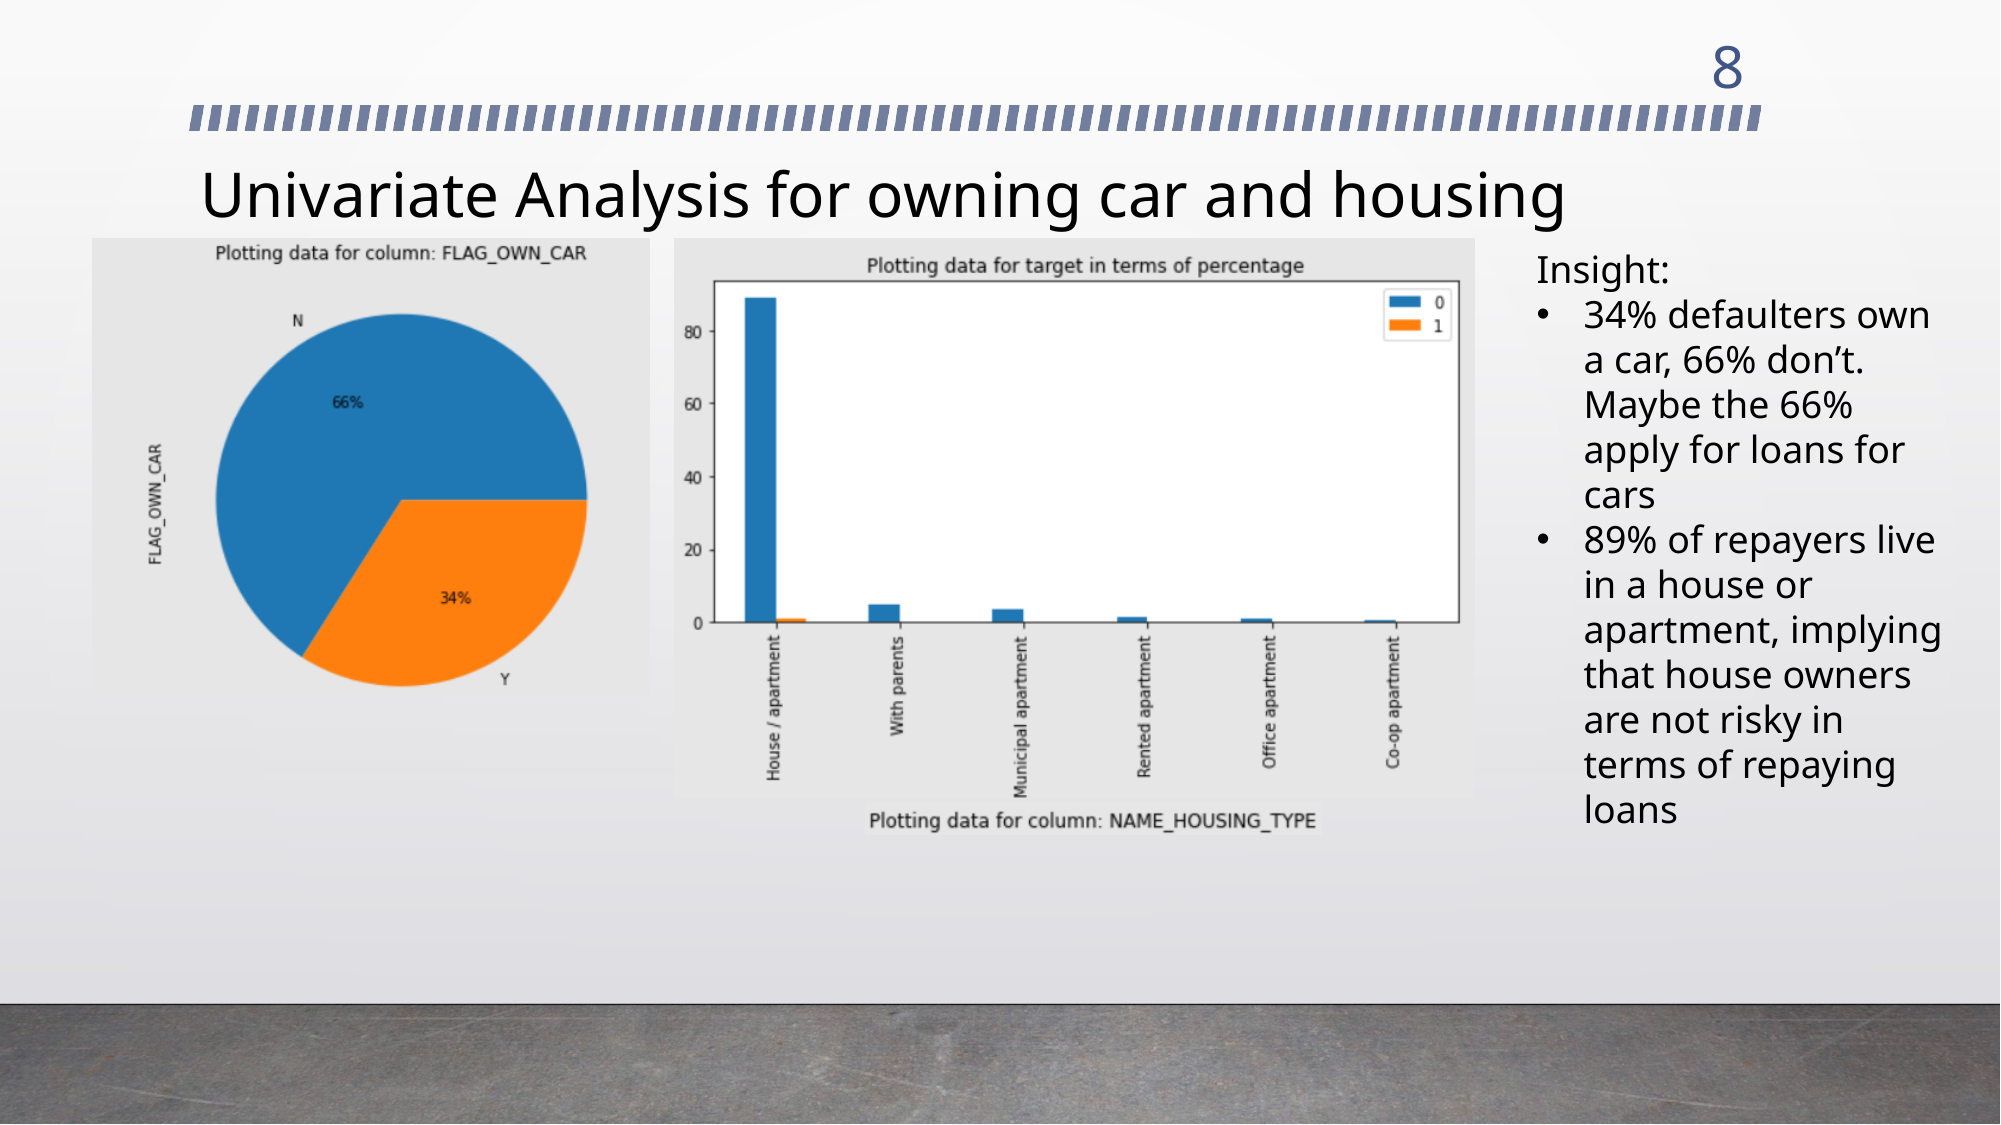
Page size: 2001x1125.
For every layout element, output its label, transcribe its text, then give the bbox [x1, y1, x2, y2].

slide_number 8 [1626, 22, 1760, 106]
text_box Insight: 34% defaulters own a car, 66% don’t. Maybe the 66% apply for loans for cars 89% of repayers live in a house or apartment, implying that house owners are not risky in terms of repaying loans [1521, 238, 1966, 884]
picture [674, 238, 1476, 836]
picture [0, 1004, 2000, 1124]
picture [92, 238, 651, 697]
title Univariate Analysis for owning car and housing [185, 156, 1761, 239]
